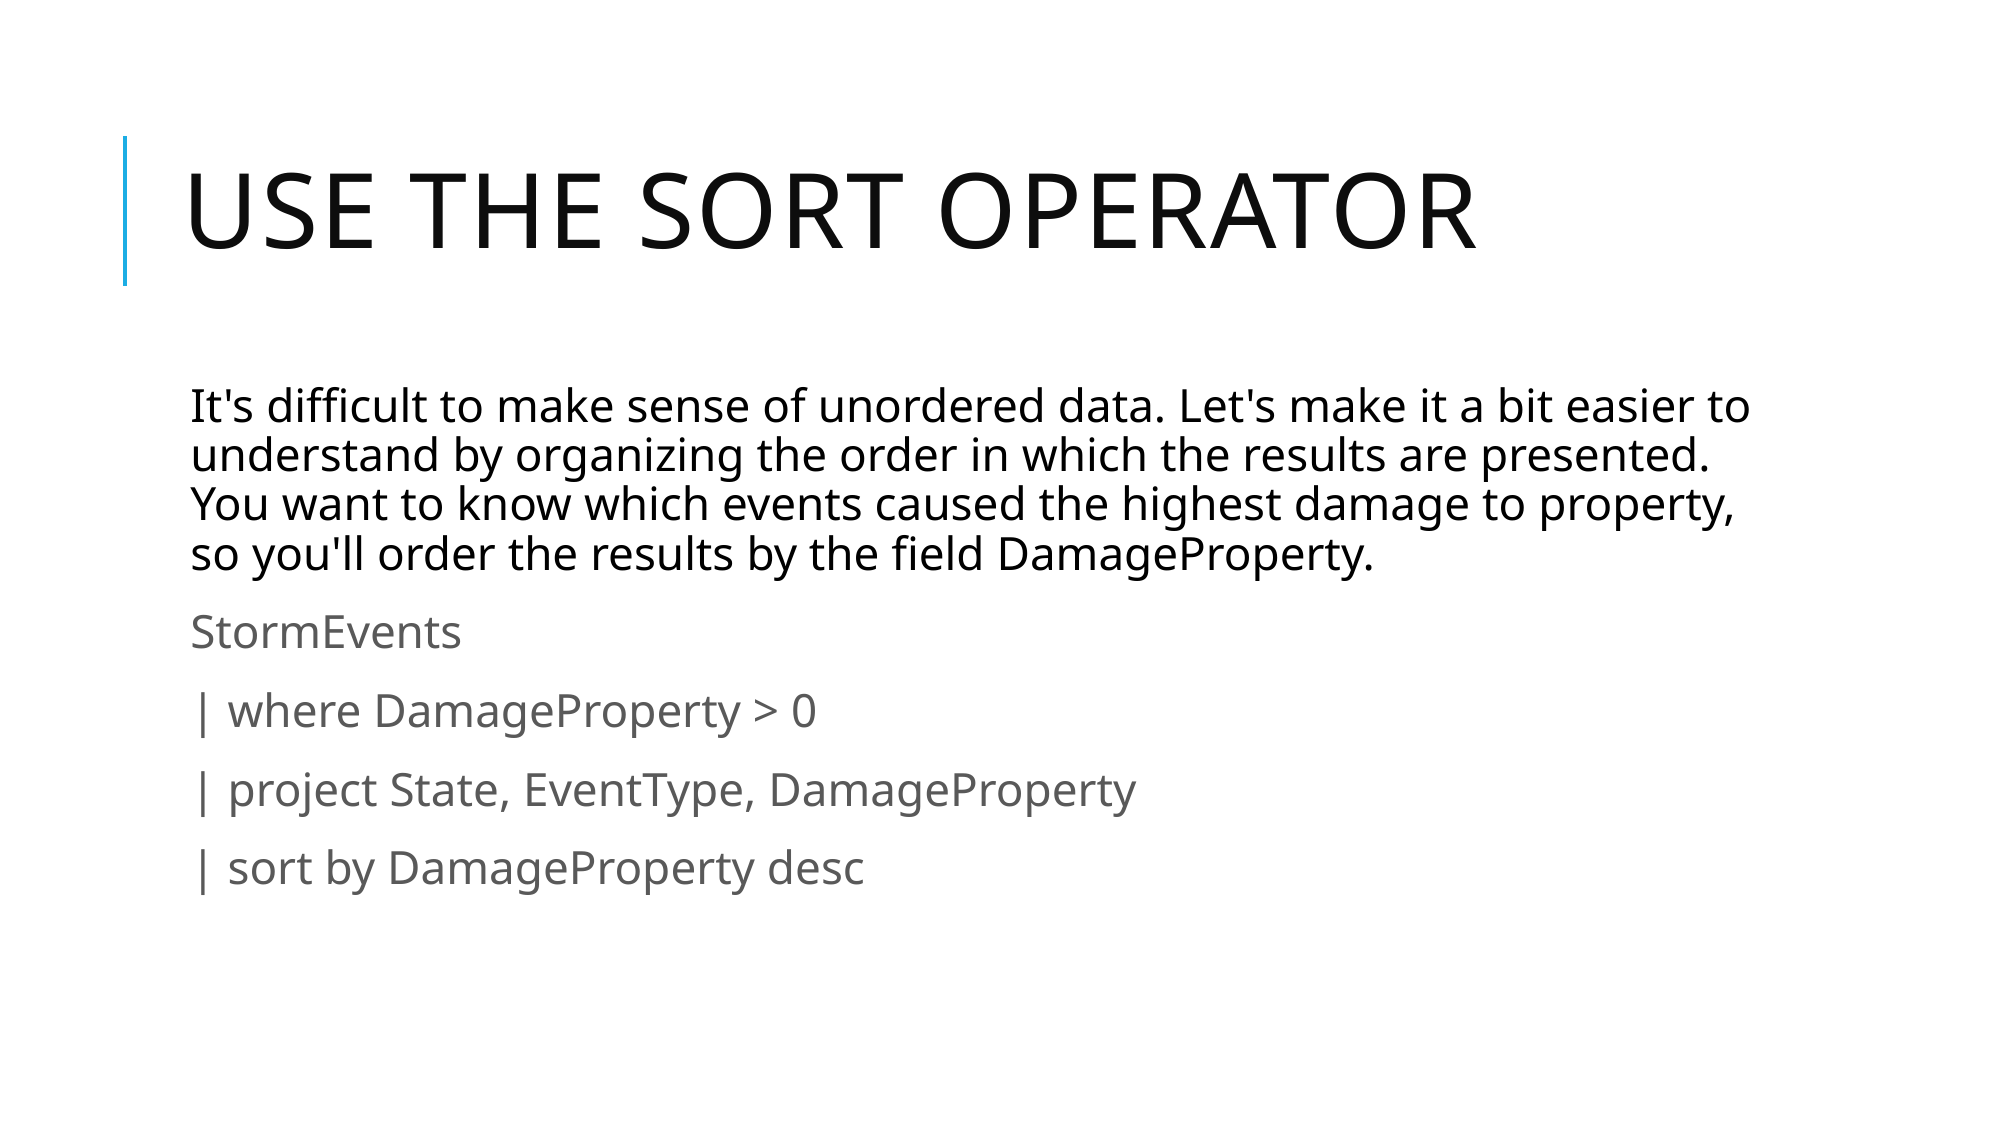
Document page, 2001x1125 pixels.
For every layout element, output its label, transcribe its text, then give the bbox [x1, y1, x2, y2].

title Use the sort operator [168, 96, 1763, 342]
list It's difficult to make sense of unordered data. Let's make it a bit easier to understand by organizing the order in which the results are presented. You want to know which events caused the highest damage to property, so you'll order the results by the field DamageProperty. StormEvents | where DamageProperty > 0 | project State, EventType, DamageProperty | sort by DamageProperty desc [168, 375, 1763, 1035]
